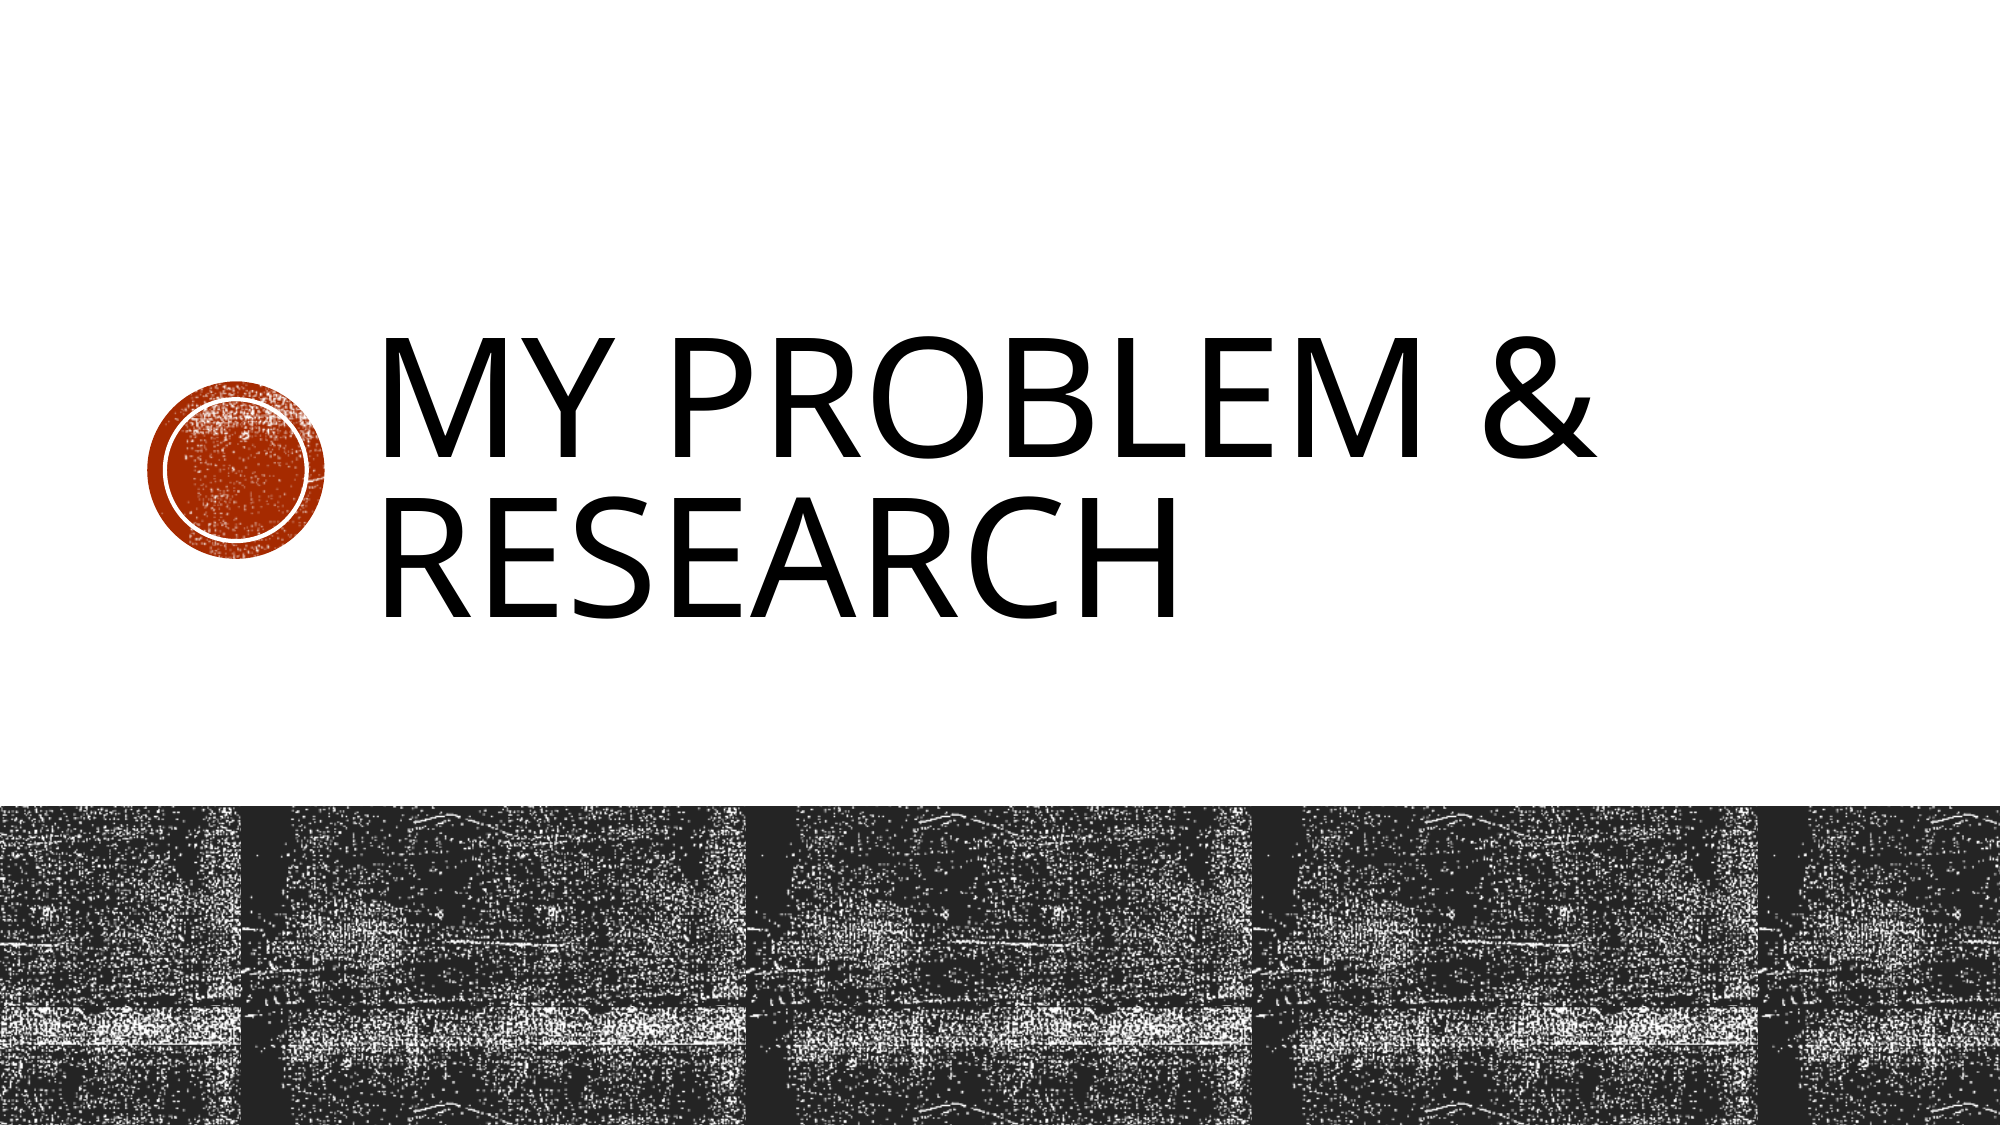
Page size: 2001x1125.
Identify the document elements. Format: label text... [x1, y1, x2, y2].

title My problem & research [355, 201, 1878, 779]
